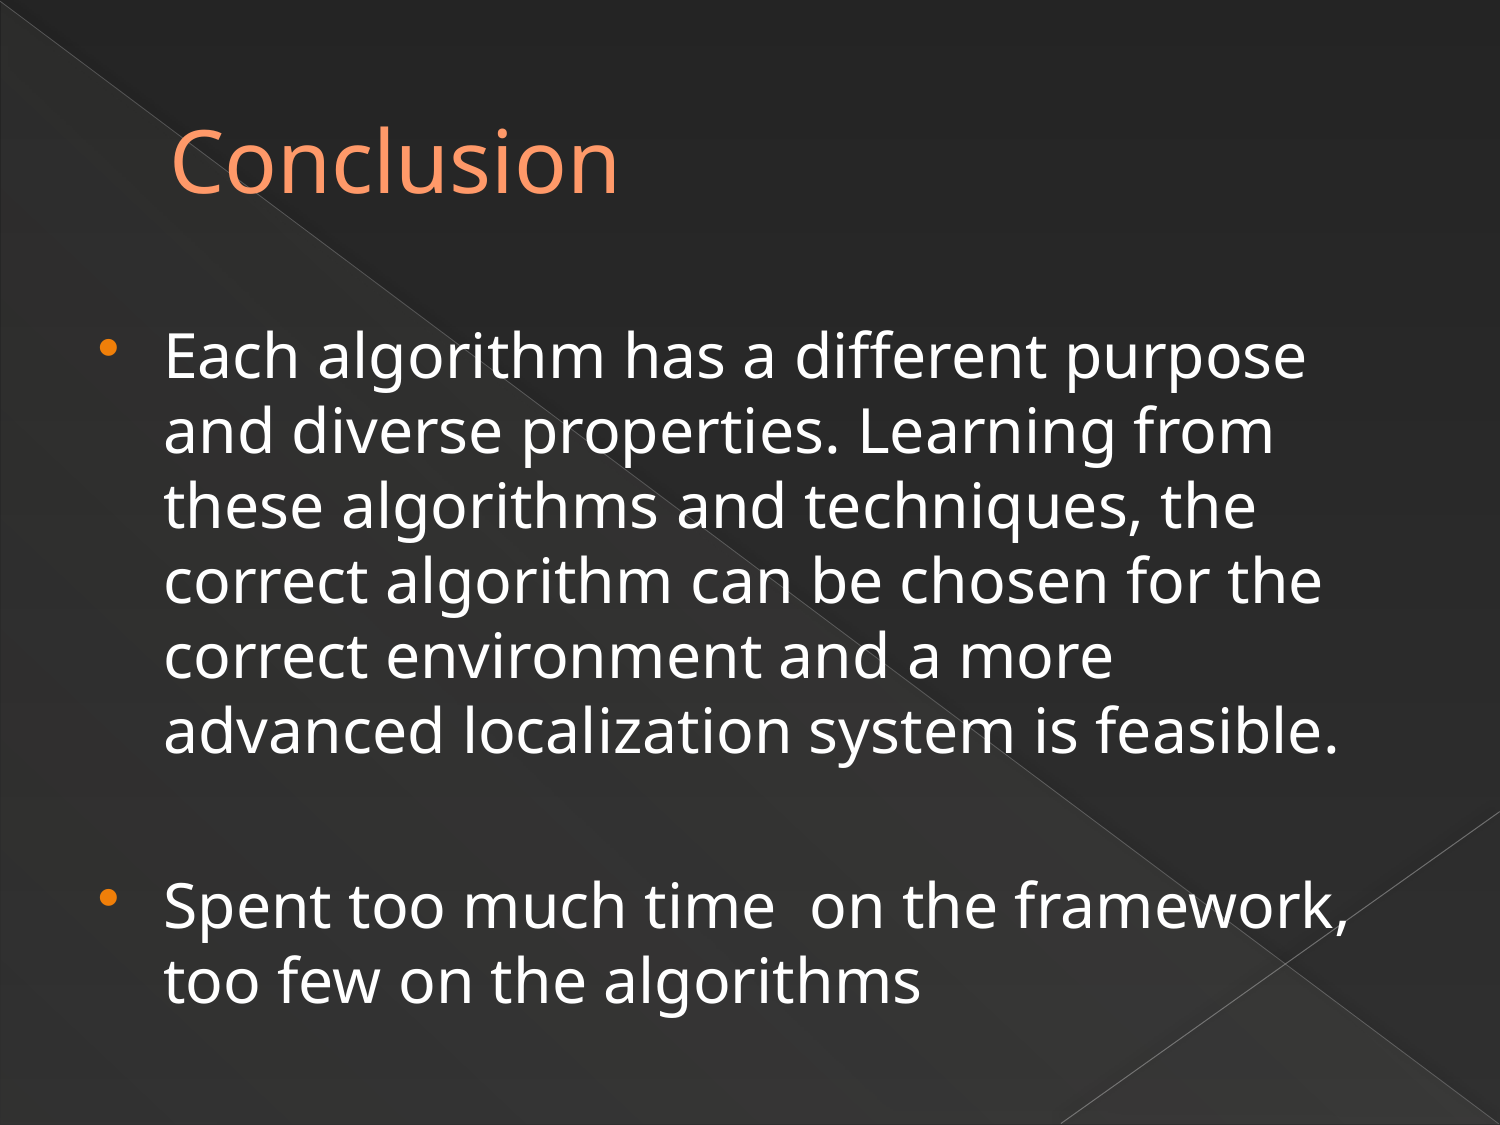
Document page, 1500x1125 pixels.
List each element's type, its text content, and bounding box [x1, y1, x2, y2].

list Each algorithm has a different purpose and diverse properties. Learning from these algorithms and techniques, the correct algorithm can be chosen for the correct environment and a more advanced localization system is feasible. Spent too much time on the framework, too few on the algorithms [75, 308, 1425, 1059]
title Conclusion [75, 43, 1425, 274]
